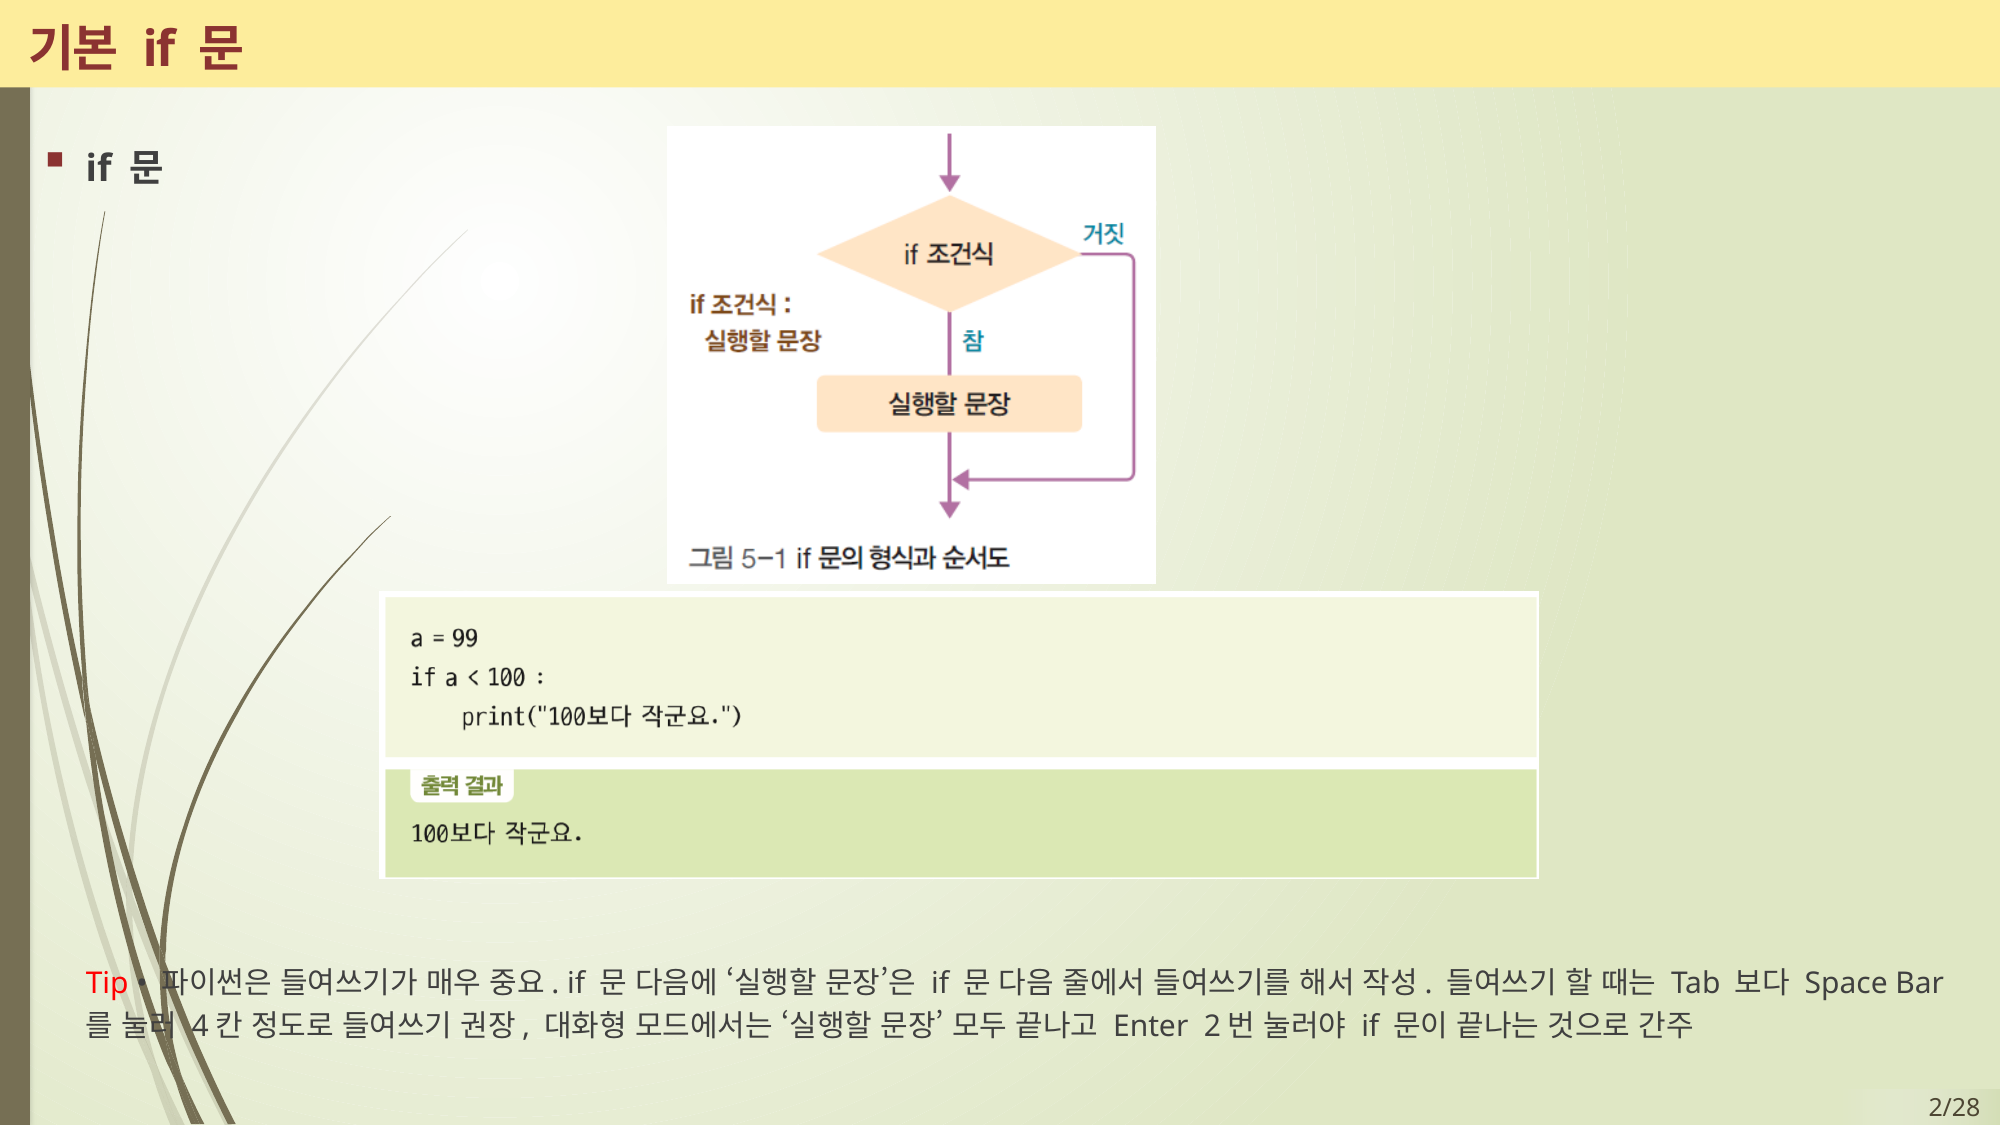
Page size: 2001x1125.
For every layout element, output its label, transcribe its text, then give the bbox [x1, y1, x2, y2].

title 기본 if 문 [13, 8, 1717, 87]
picture [379, 591, 1540, 879]
picture [667, 126, 1156, 584]
list if 문 Tip • 파이썬은 들여쓰기가 매우 중요. if 문 다음에 ‘실행할 문장’은 if 문 다음 줄에서 들여쓰기를 해서 작성. 들여쓰기 할 때는 Tab 보다 Space Bar 를 눌러 4칸 정도로 들여쓰기 권장, 대화형 모드에서는 ‘실행할 문장’ 모두 끝나고 Enter 2번 눌러야 if 문이 끝나는 것으로 간주 [13, 126, 1975, 1057]
